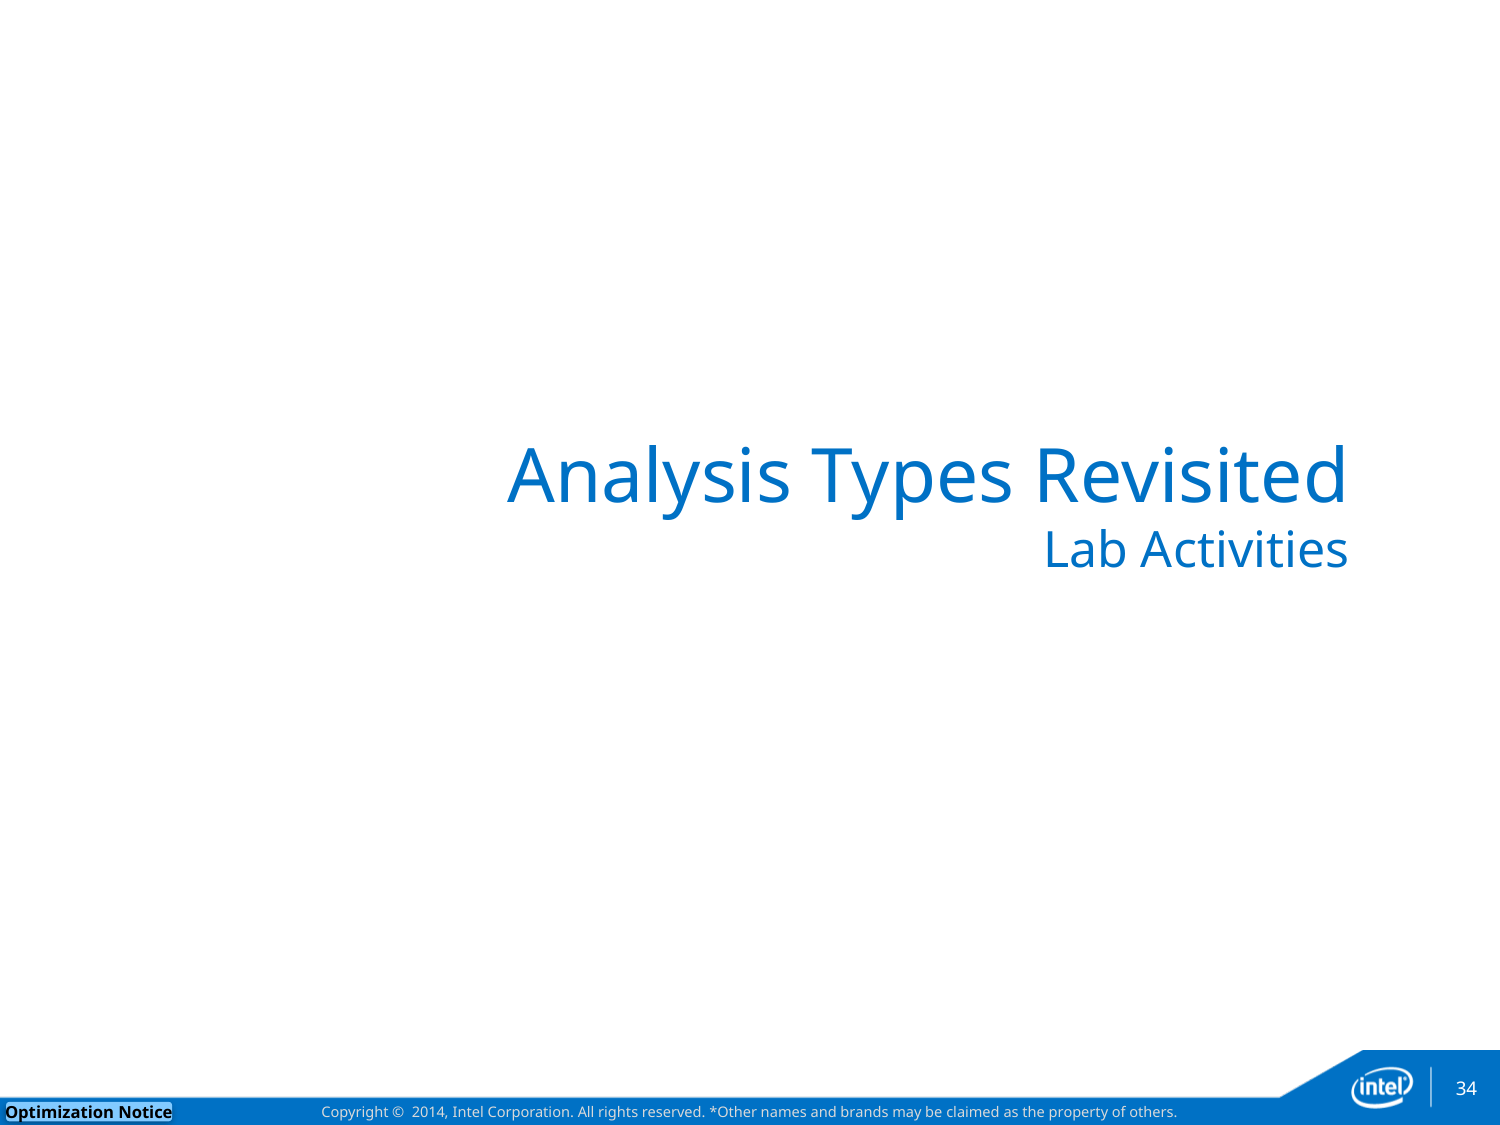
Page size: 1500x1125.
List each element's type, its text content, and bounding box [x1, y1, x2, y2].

slide_number 34 [1127, 1059, 1478, 1119]
picture [0, 1050, 1500, 1125]
title Analysis Types Revisited Lab Activities [74, 354, 1350, 578]
